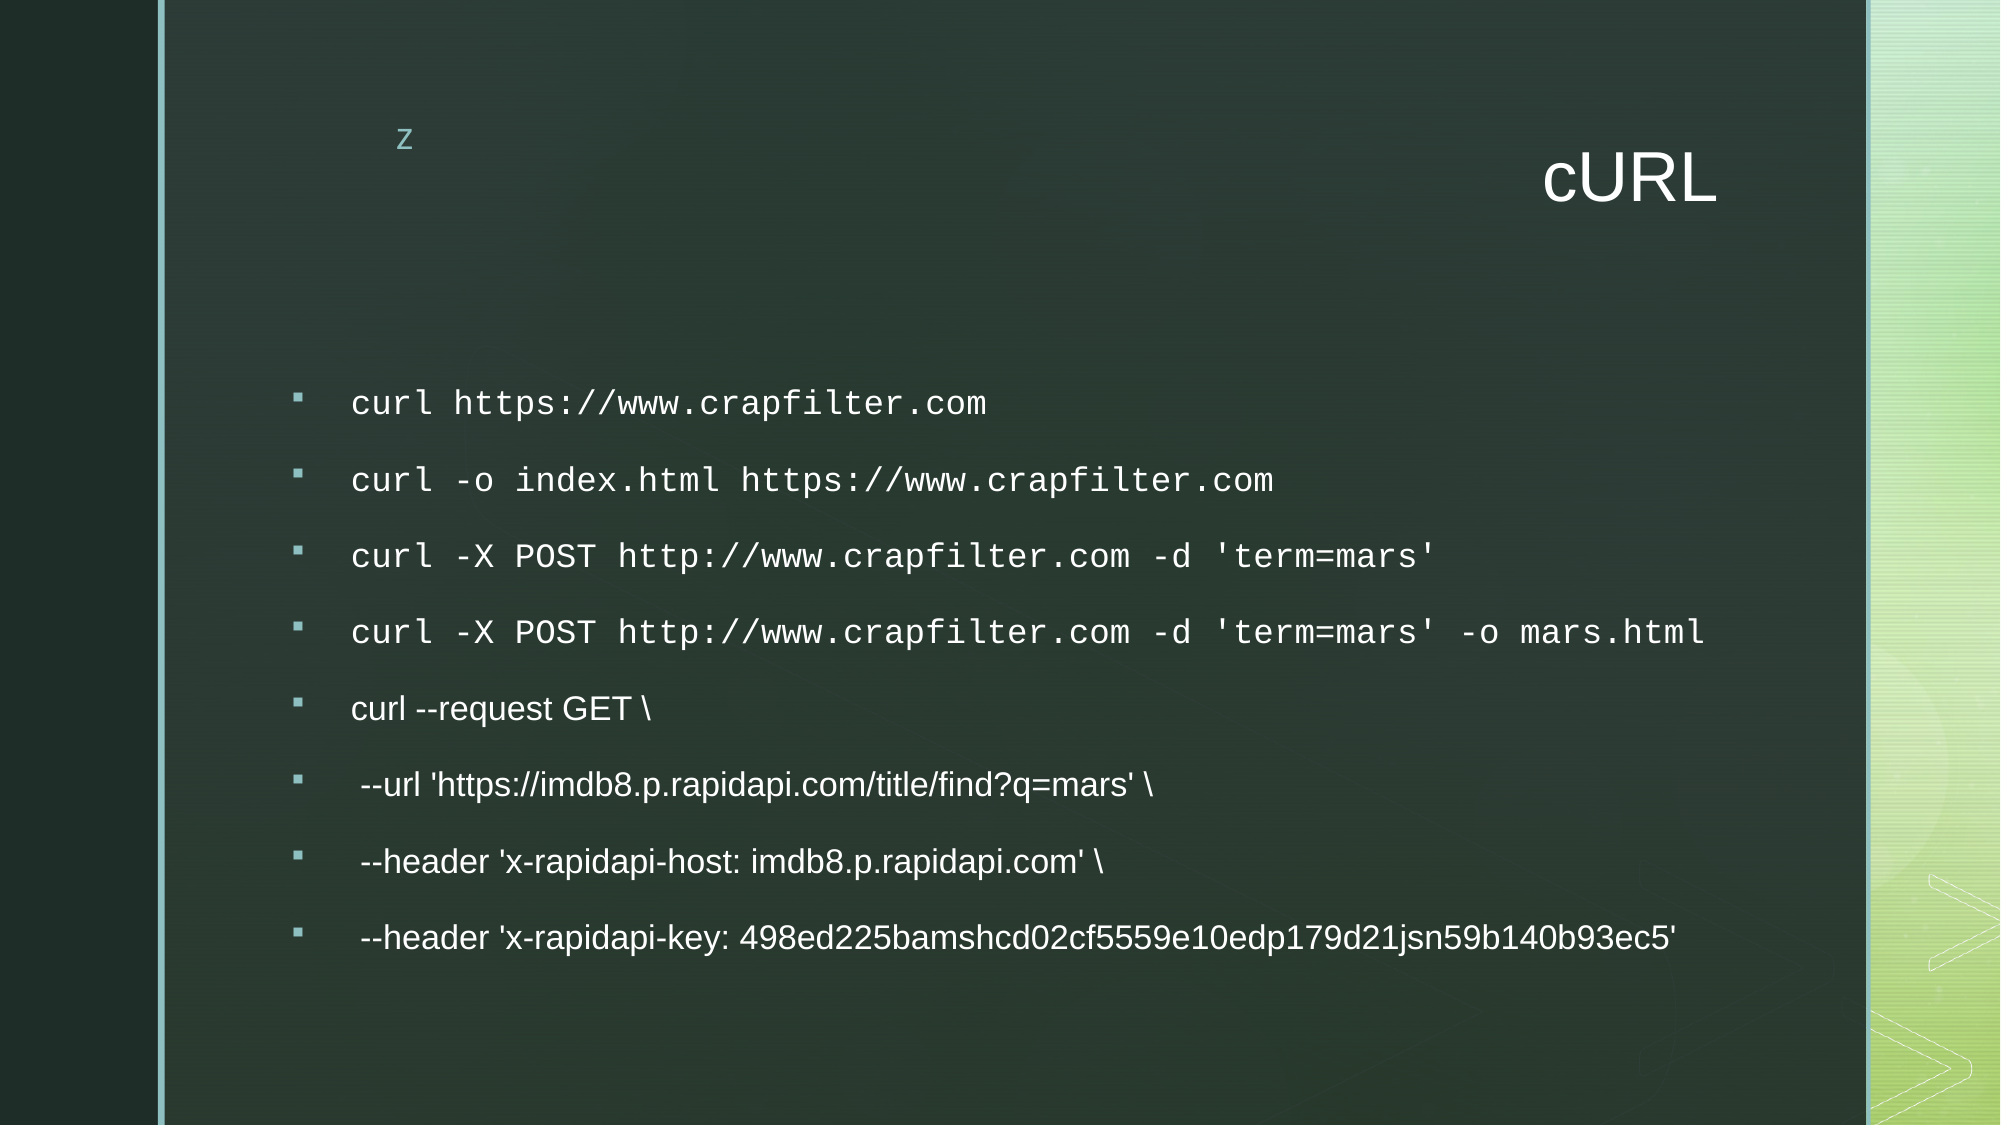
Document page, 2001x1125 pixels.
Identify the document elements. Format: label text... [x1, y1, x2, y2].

list curl https://www.crapfilter.com curl -o index.html https://www.crapfilter.com curl -X POST http://www.crapfilter.com -d 'term=mars' curl -X POST http://www.crapfilter.com -d 'term=mars' -o mars.html curl --request GET \ --url 'https://imdb8.p.rapidapi.com/title/find?q=mars' \ --header 'x-rapidapi-host: imdb8.p.rapidapi.com' \ --header 'x-rapidapi-key: 498ed225bamshcd02cf5559e10edp179d21jsn59b140b93ec5' [276, 336, 1734, 993]
title cURL [428, 132, 1734, 310]
picture [1871, 0, 2001, 1125]
